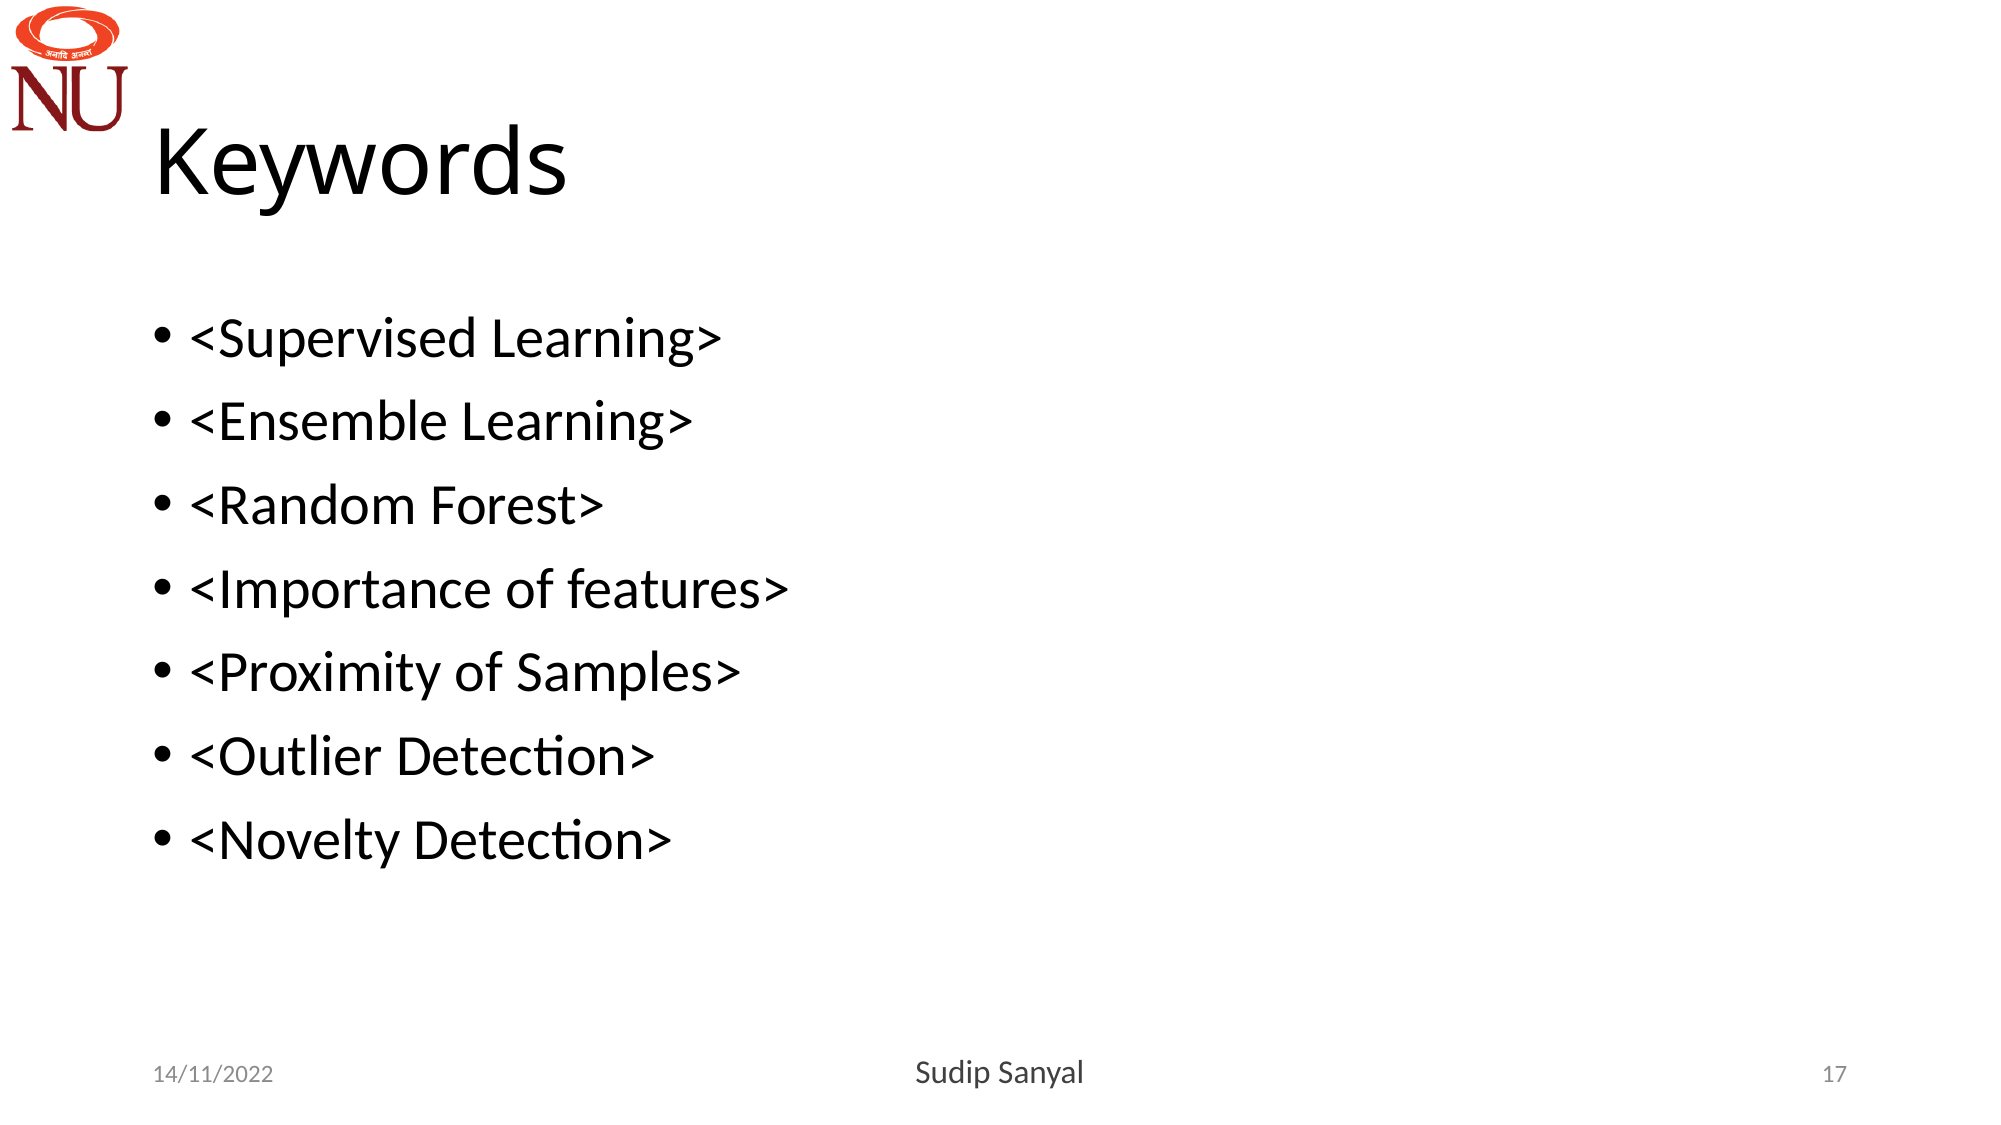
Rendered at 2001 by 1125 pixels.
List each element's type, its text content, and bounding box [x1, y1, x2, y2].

list <Supervised Learning> <Ensemble Learning> <Random Forest> <Importance of features> <Proximity of Samples> <Outlier Detection> <Novelty Detection> [137, 299, 1863, 1014]
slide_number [137, 1042, 588, 1103]
title Keywords [137, 59, 1863, 271]
picture [0, 1, 140, 141]
slide_number 17 [1412, 1042, 1863, 1103]
footer Sudip Sanyal [662, 1042, 1338, 1103]
